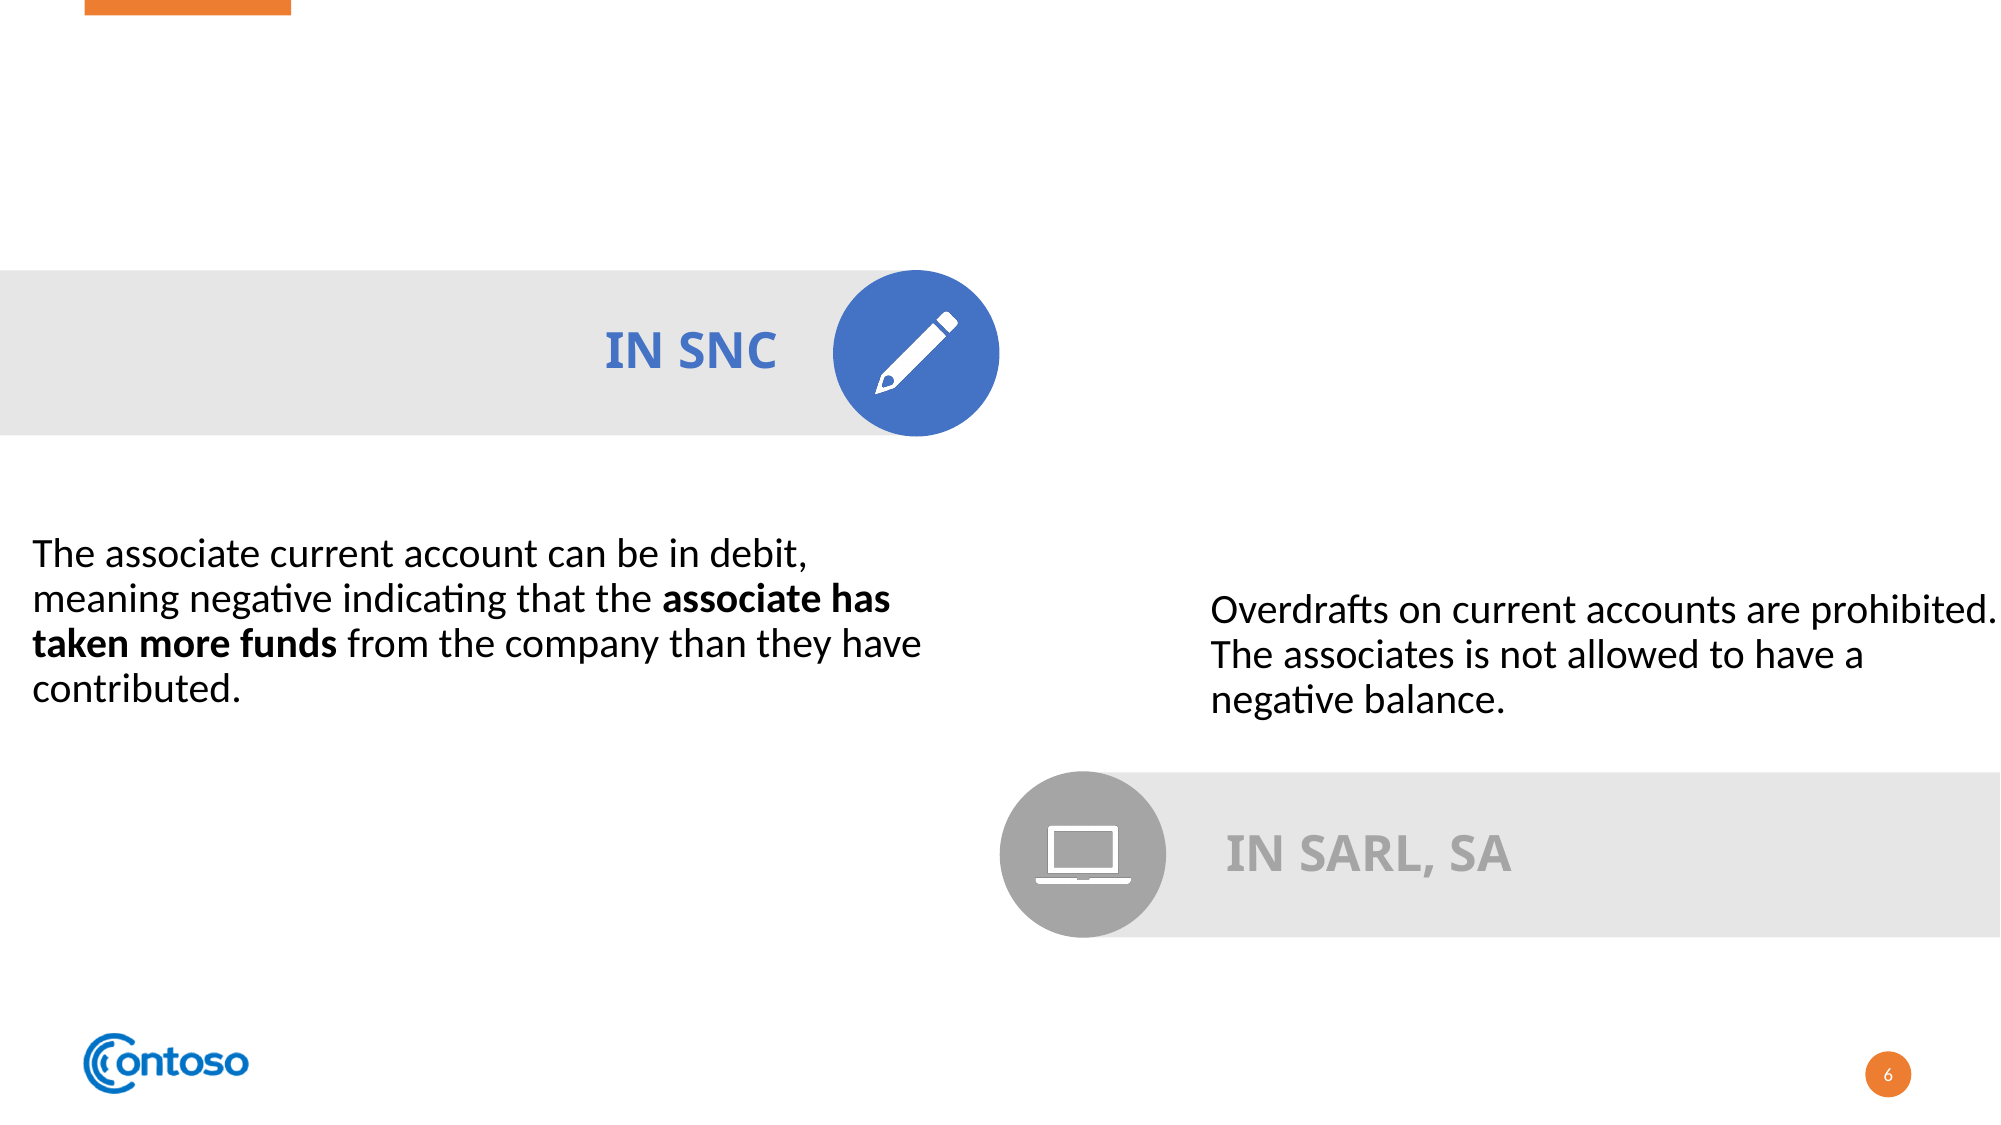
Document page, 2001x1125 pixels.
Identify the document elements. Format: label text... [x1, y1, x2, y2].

slide_number 6 [1864, 1059, 1913, 1090]
list In Sarl, sa [1226, 814, 1792, 896]
list In snc [213, 312, 779, 394]
picture [77, 1027, 254, 1095]
list The associate current account can be in debit, meaning negative indicating that the associate has taken more funds from the company than they have contributed. [32, 531, 926, 997]
list Overdrafts on current accounts are prohibited. The associates is not allowed to have a negative balance. [1210, 257, 2000, 723]
picture [866, 303, 966, 403]
picture [1033, 804, 1133, 905]
